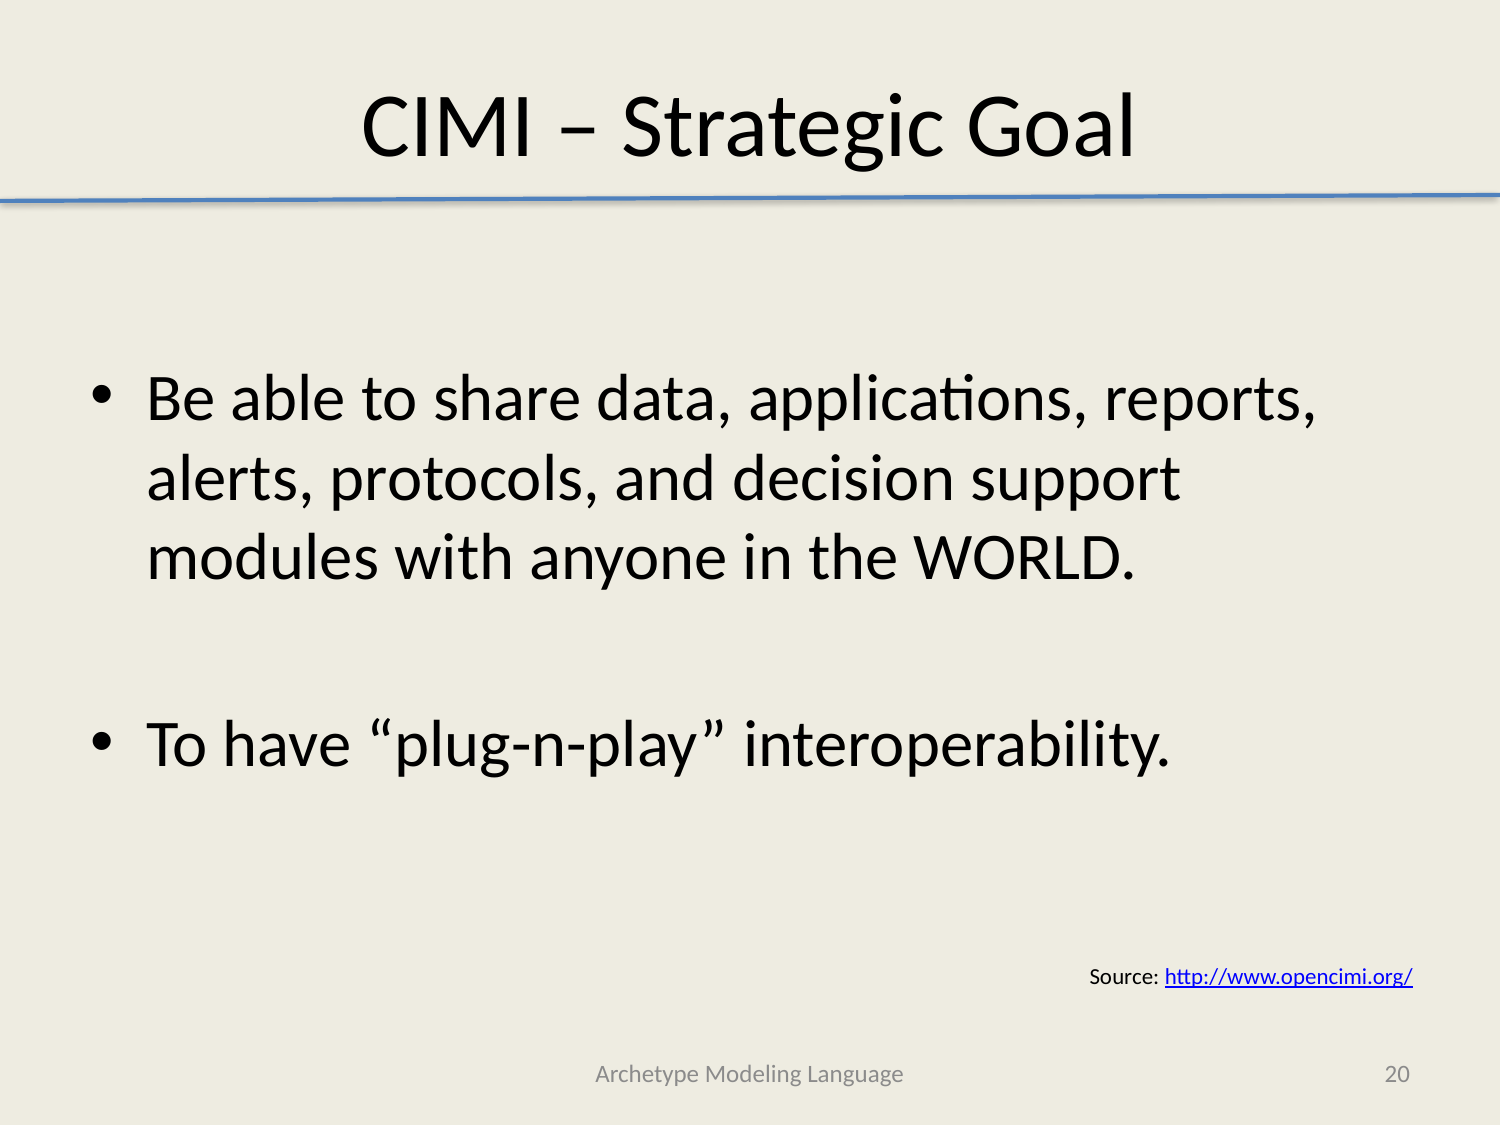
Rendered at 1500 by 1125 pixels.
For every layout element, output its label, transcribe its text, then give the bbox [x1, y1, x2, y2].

title CIMI – Strategic Goal [75, 45, 1425, 193]
slide_number 20 [1074, 1042, 1425, 1103]
list Be able to share data, applications, reports, alerts, protocols, and decision support modules with anyone in the WORLD. To have “plug-n-play” interoperability. [75, 262, 1425, 1005]
footer Archetype Modeling Language [512, 1042, 988, 1103]
text_box Source: http://www.opencimi.org/ [1074, 954, 1449, 1042]
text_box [0, 194, 1500, 202]
